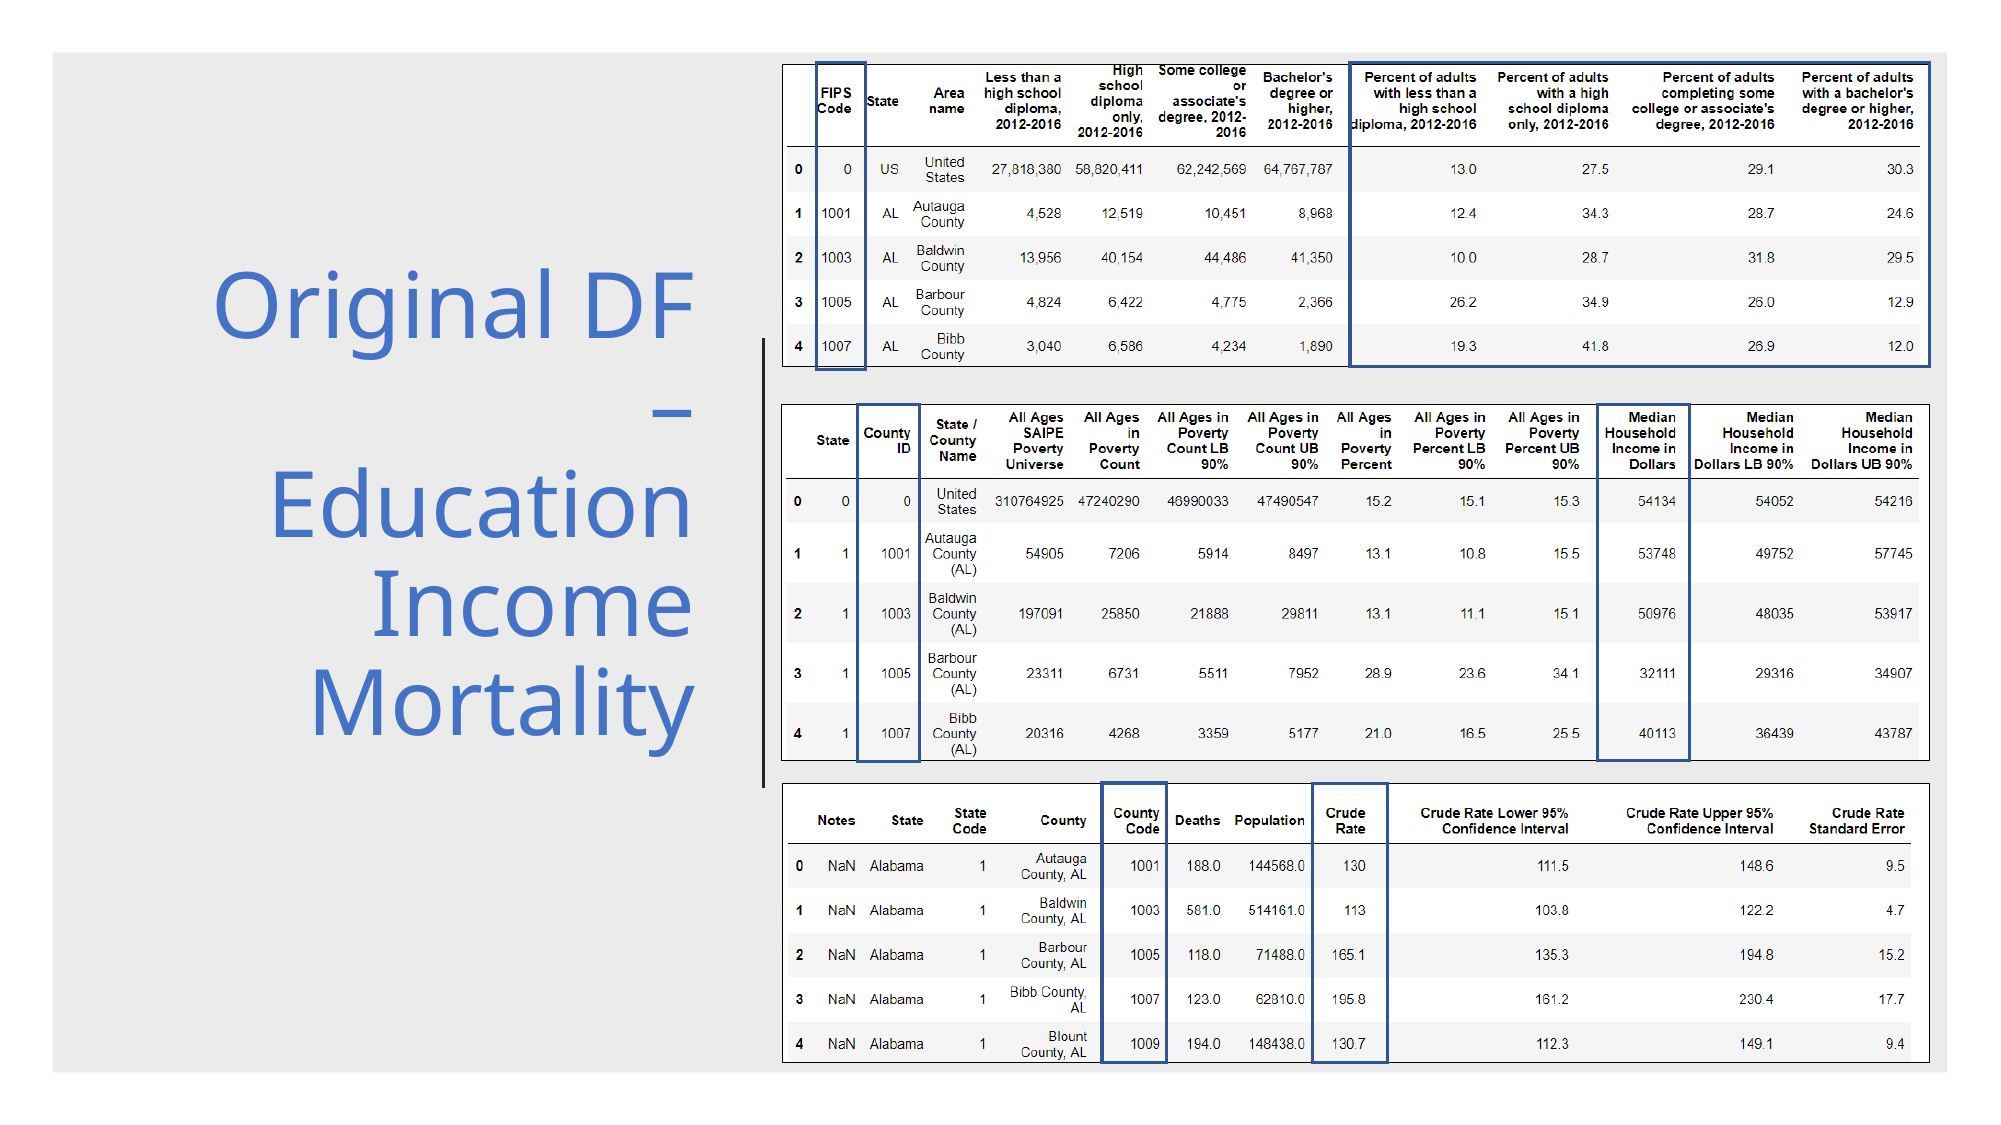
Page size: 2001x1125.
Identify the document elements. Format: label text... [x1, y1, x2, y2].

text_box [781, 404, 1930, 762]
title Original DF – Education Income Mortality [137, 158, 711, 967]
text_box [52, 51, 1948, 1073]
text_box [782, 62, 1930, 370]
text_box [782, 782, 1930, 1063]
